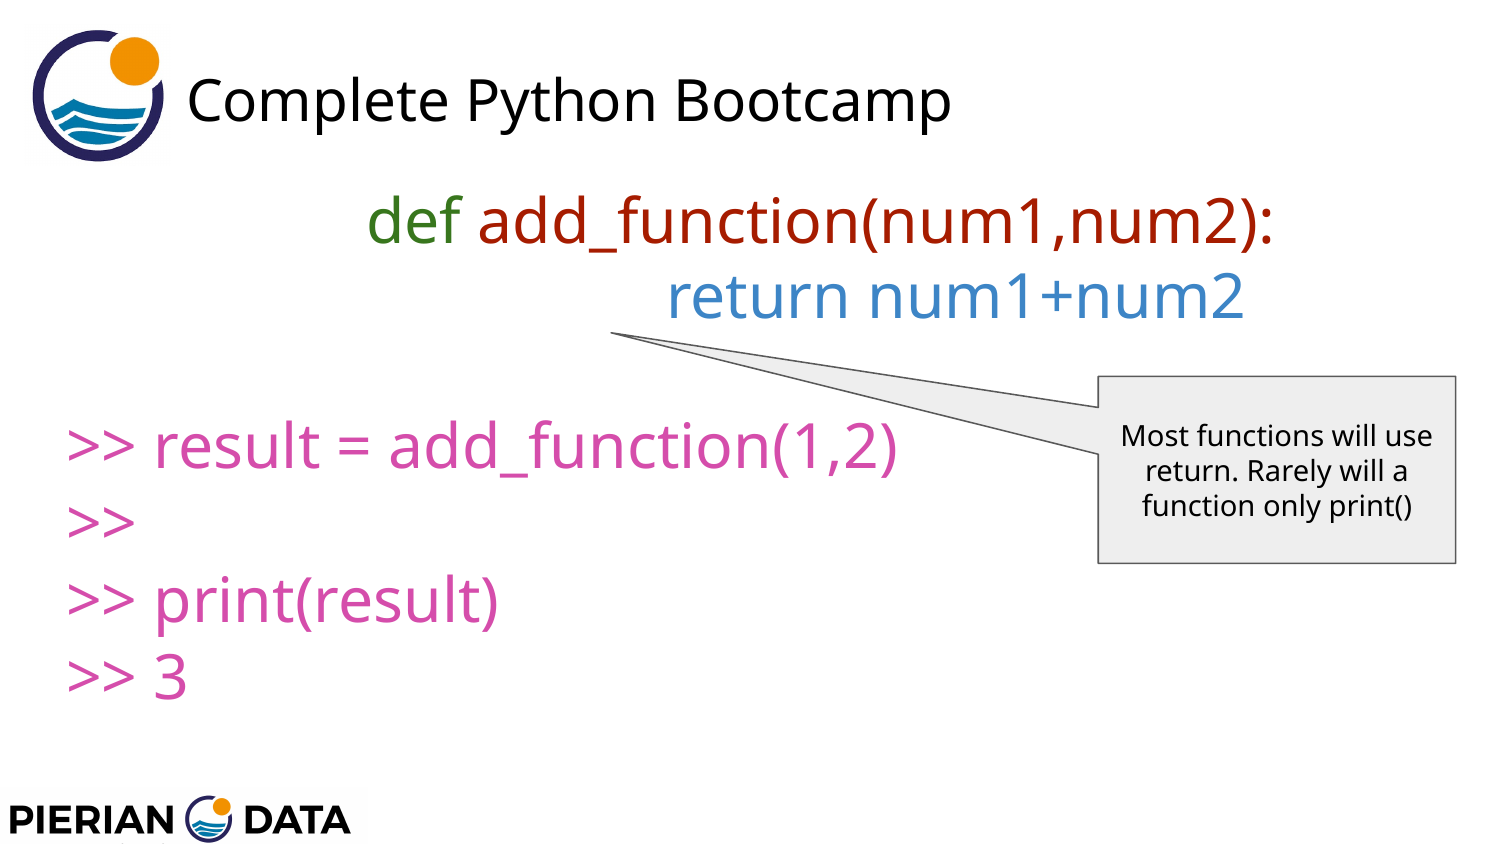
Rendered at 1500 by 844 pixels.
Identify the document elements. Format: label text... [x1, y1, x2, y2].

text_box Most functions will use return. Rarely will a function only print() [611, 332, 1456, 564]
title Complete Python Bootcamp [176, 48, 1449, 143]
picture [0, 787, 368, 844]
picture [24, 24, 172, 167]
list def add_function(num1,num2): return num1+num2 >> result = add_function(1,2) >> >> print(result) >> 3 [51, 166, 1449, 750]
